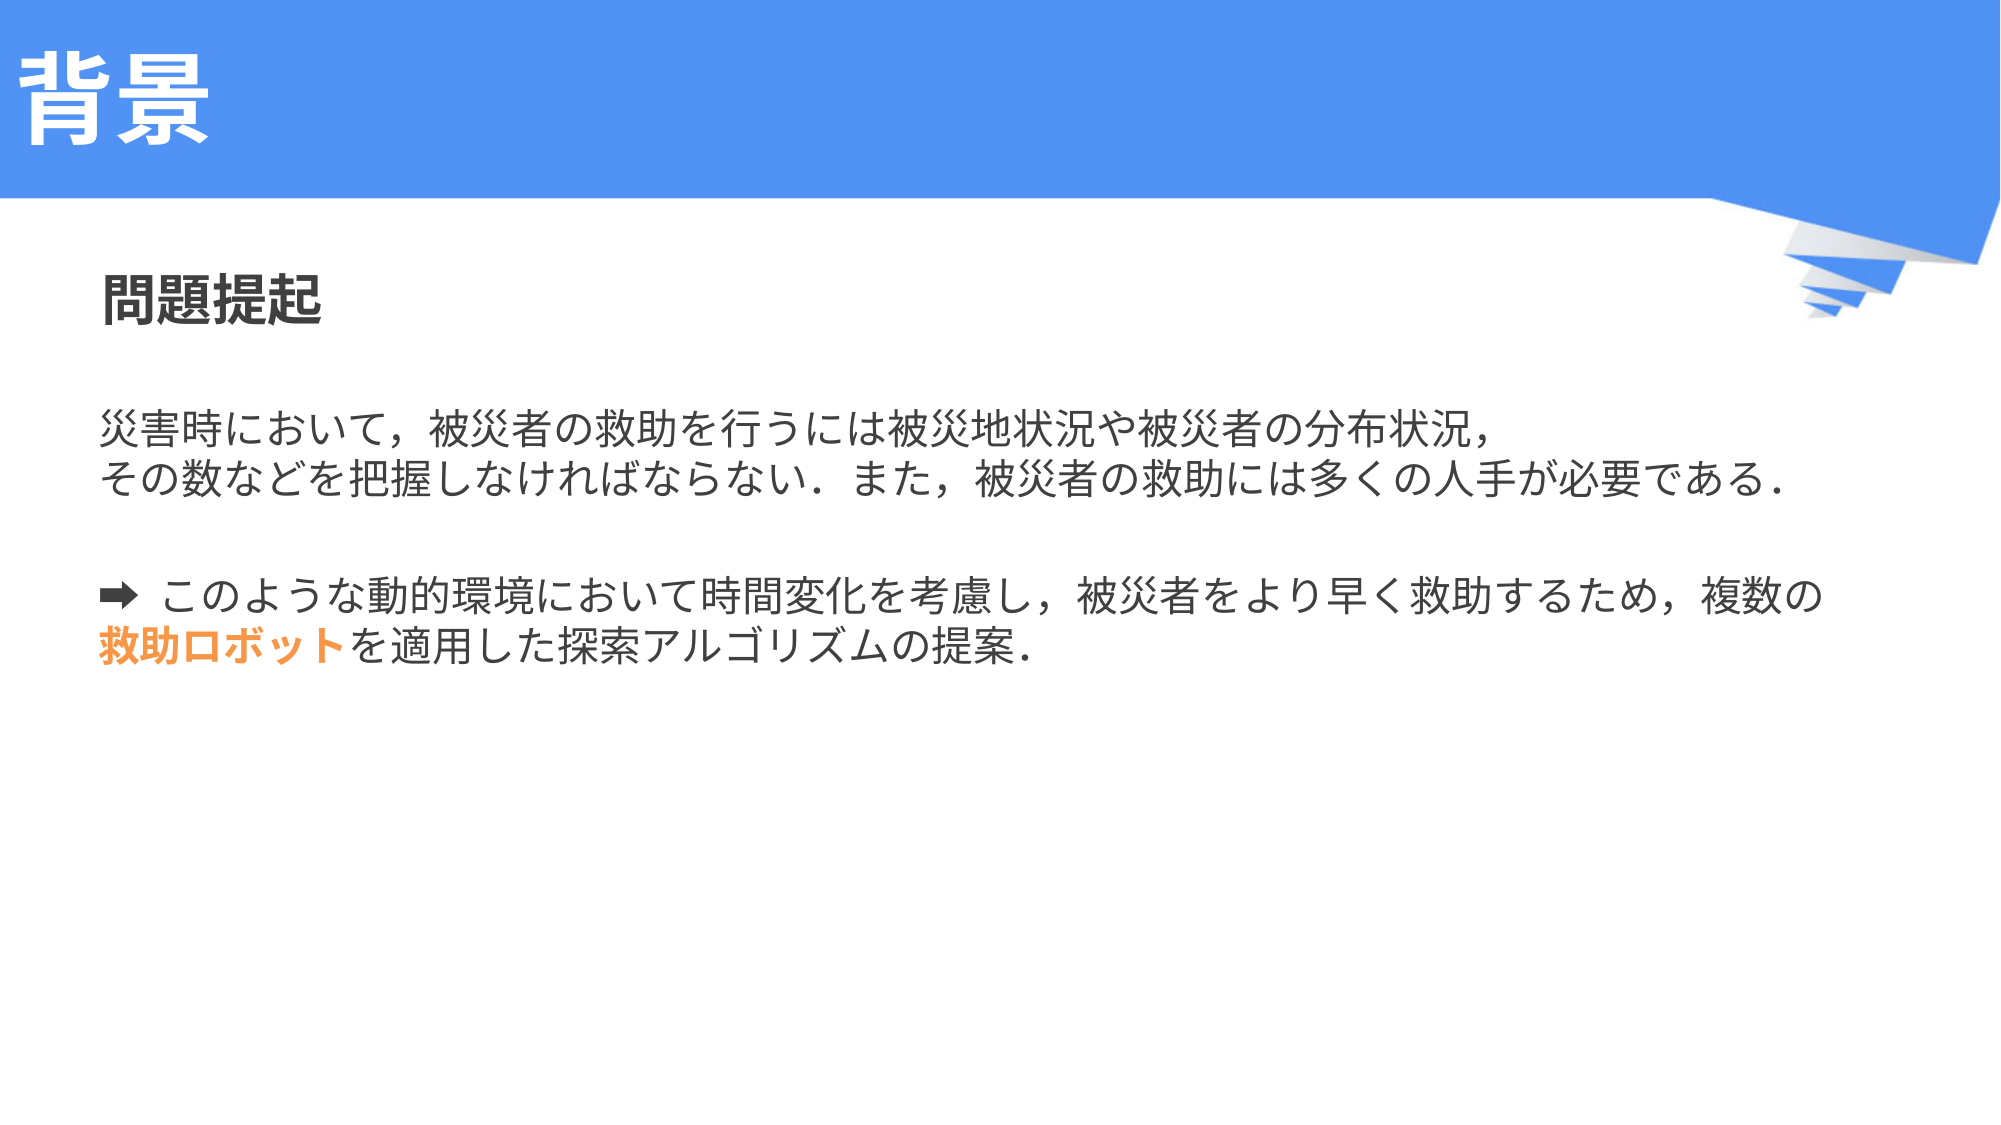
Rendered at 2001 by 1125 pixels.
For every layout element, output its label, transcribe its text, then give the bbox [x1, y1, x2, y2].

picture [0, 0, 2001, 1125]
list 災害時において，被災者の救助を行うには被災地状況や被災者の分布状況， その数などを把握しなければならない．また，被災者の救助には多くの人手が必要である． ➡ このような動的環境において時間変化を考慮し，被災者をより早く救助するため，複数の 救助ロボットを適用した探索アルゴリズムの提案． [33, 395, 1948, 1051]
list 問題提起 [86, 247, 1945, 349]
title 背景 [0, 0, 2000, 194]
